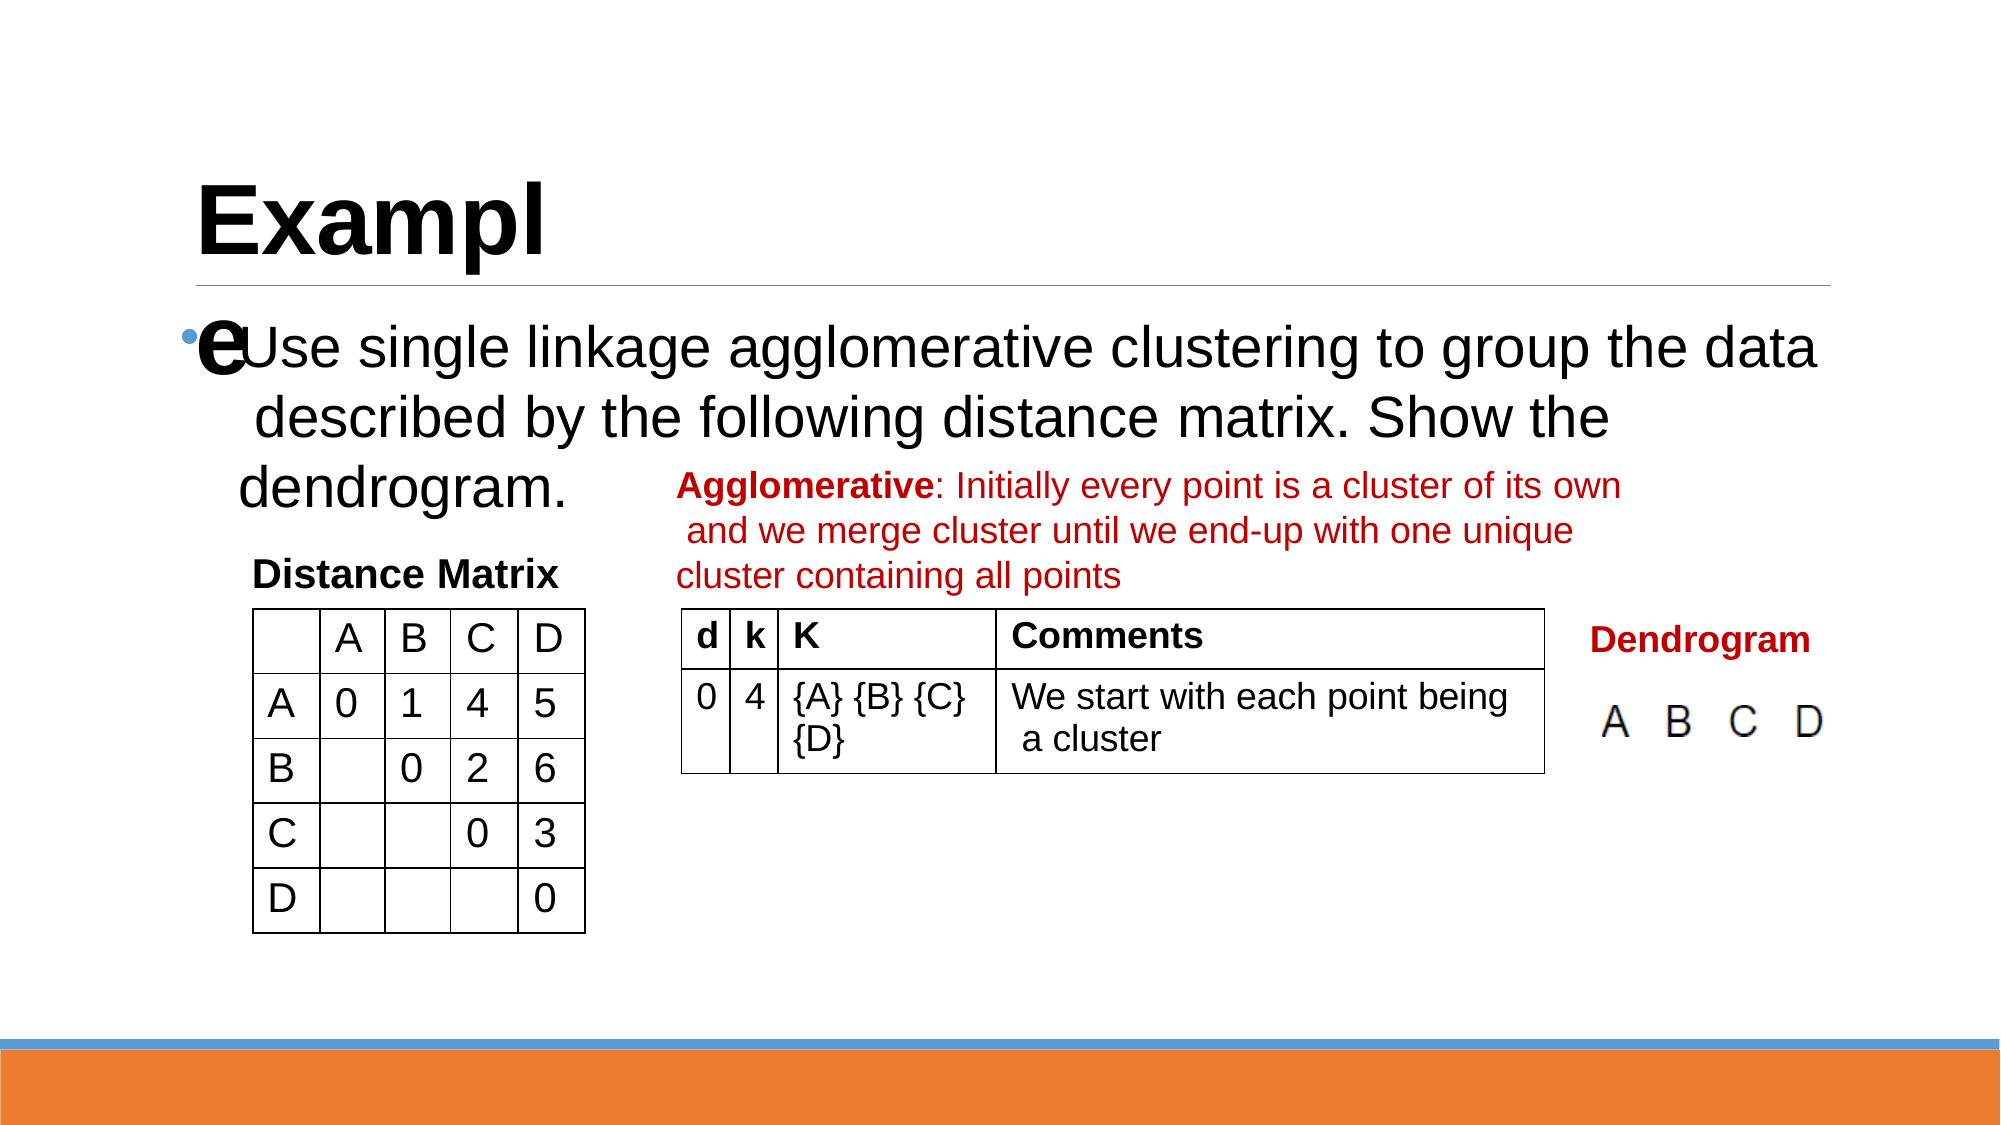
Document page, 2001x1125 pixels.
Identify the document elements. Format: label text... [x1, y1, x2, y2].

table_cell 1 [386, 674, 450, 738]
text_box Dendrogram [1587, 612, 1815, 660]
table_cell {A} {B} {C} {D} [779, 670, 995, 773]
table_header A [321, 610, 384, 673]
table_cell 0 [682, 670, 729, 773]
table_cell [386, 804, 450, 867]
title Example [192, 152, 603, 306]
table_cell 0 [451, 804, 517, 867]
table_cell 0 [321, 674, 384, 738]
table_cell 6 [519, 739, 584, 802]
table_cell D [254, 869, 319, 932]
table_cell 4 [731, 670, 777, 773]
text_box [1601, 705, 1824, 737]
table_header K [779, 610, 995, 668]
table_cell 0 [519, 869, 584, 932]
table_cell C [254, 804, 319, 867]
table_cell [321, 804, 384, 867]
table_cell 4 [451, 674, 517, 738]
table_header B [386, 610, 450, 673]
table_header D [519, 610, 584, 673]
table_cell B [254, 739, 319, 802]
table_header d [682, 610, 729, 668]
table_cell 3 [519, 804, 584, 867]
table_header k [731, 610, 777, 668]
table_cell [386, 869, 450, 932]
table_header C [451, 610, 517, 673]
table_cell [321, 739, 384, 802]
table_cell 2 [451, 739, 517, 802]
text_box Use single linkage agglomerative clustering to group the data described by the following distance matrix. Show the [177, 306, 1823, 449]
table_header Comments [997, 610, 1544, 668]
table_cell 5 [519, 674, 584, 738]
table_cell 0 [386, 739, 450, 802]
table_header [254, 610, 319, 673]
table_cell A [254, 674, 319, 738]
text_box Agglomerative: Initially every point is a cluster of its own and we merge cluster until we end-up with one unique cluster containing all points [673, 459, 1627, 597]
table_cell We start with each point being a cluster [997, 670, 1544, 773]
text_box dendrogram. Distance Matrix [236, 406, 572, 598]
table_cell [451, 869, 517, 932]
table_cell [321, 869, 384, 932]
